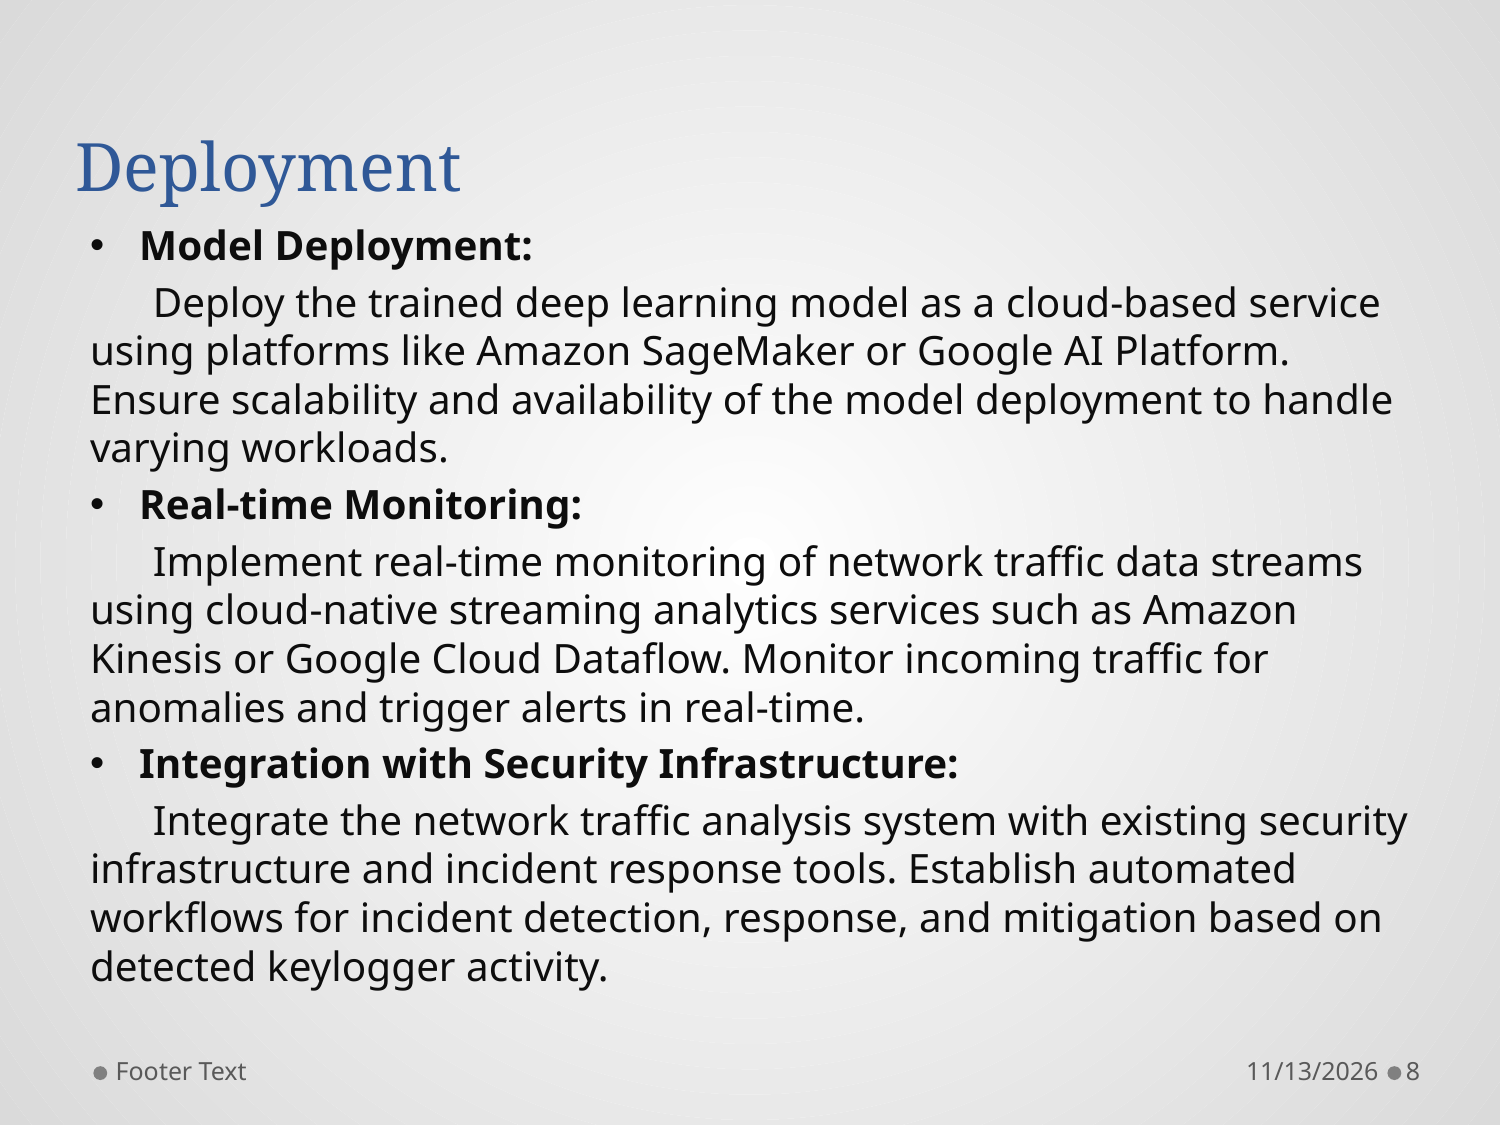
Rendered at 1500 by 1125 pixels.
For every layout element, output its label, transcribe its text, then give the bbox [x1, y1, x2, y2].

slide_number 8 [1401, 1042, 1494, 1103]
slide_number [1043, 1042, 1386, 1103]
footer Footer Text [108, 1042, 576, 1103]
title Deployment [50, 50, 488, 213]
list Model Deployment: Deploy the trained deep learning model as a cloud-based service using platforms like Amazon SageMaker or Google AI Platform. Ensure scalability and availability of the model deployment to handle varying workloads. Real-time Monitoring: Implement real-time monitoring of network traffic data streams using cloud-native streaming analytics services such as Amazon Kinesis or Google Cloud Dataflow. Monitor incoming traffic for anomalies and trigger alerts in real-time. Integration with Security Infrastructure: Integrate the network traffic analysis system with existing security infrastructure and incident response tools. Establish automated workflows for incident detection, response, and mitigation based on detected keylogger activity. [75, 212, 1425, 1005]
